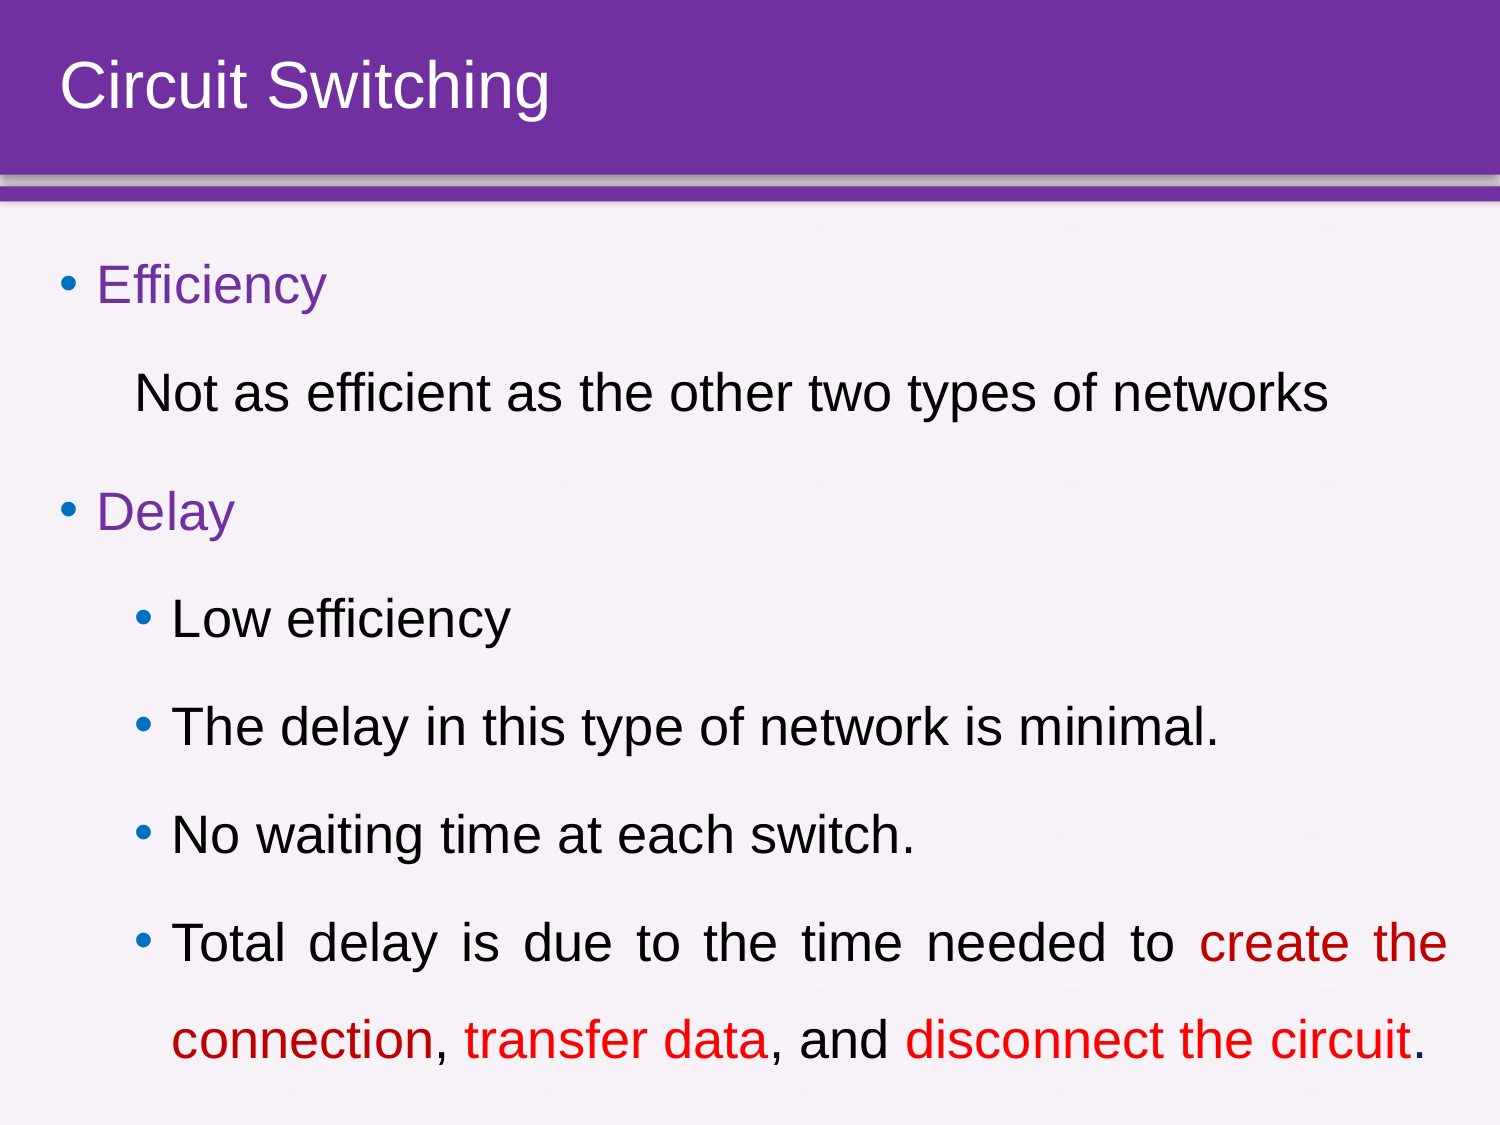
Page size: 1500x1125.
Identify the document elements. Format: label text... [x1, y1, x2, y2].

title Circuit Switching [44, 0, 1464, 175]
list Efficiency Not as efficient as the other two types of networks Delay Low efficiency The delay in this type of network is minimal. No waiting time at each switch. Total delay is due to the time needed to create the connection, transfer data, and disconnect the circuit. [44, 209, 1464, 1094]
picture [0, 175, 1500, 186]
picture [0, 202, 1500, 1125]
